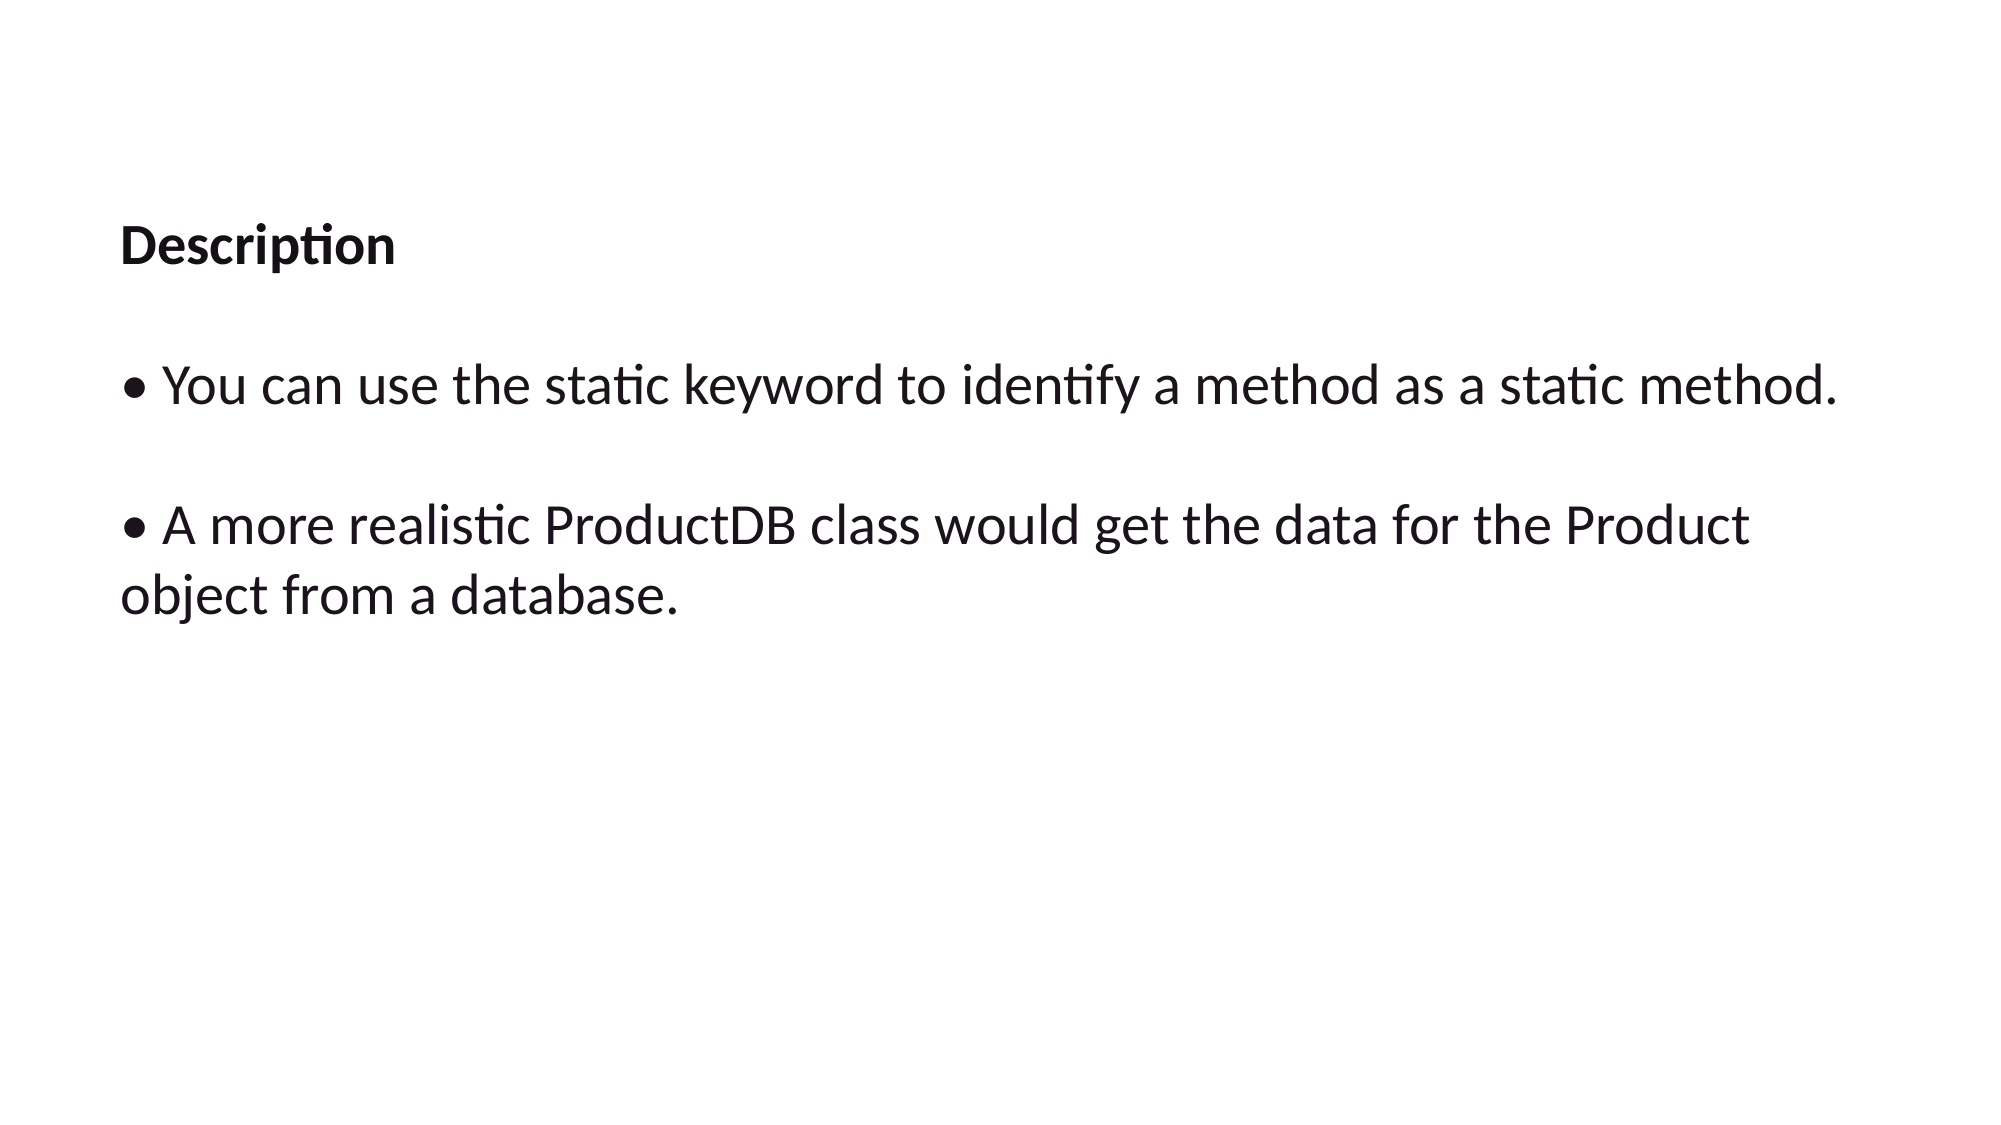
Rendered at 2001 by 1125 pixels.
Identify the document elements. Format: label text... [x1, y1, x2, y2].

text_box Description • You can use the static keyword to identify a method as a static method. • A more realistic ProductDB class would get the data for the Product object from a database. [105, 198, 1908, 634]
